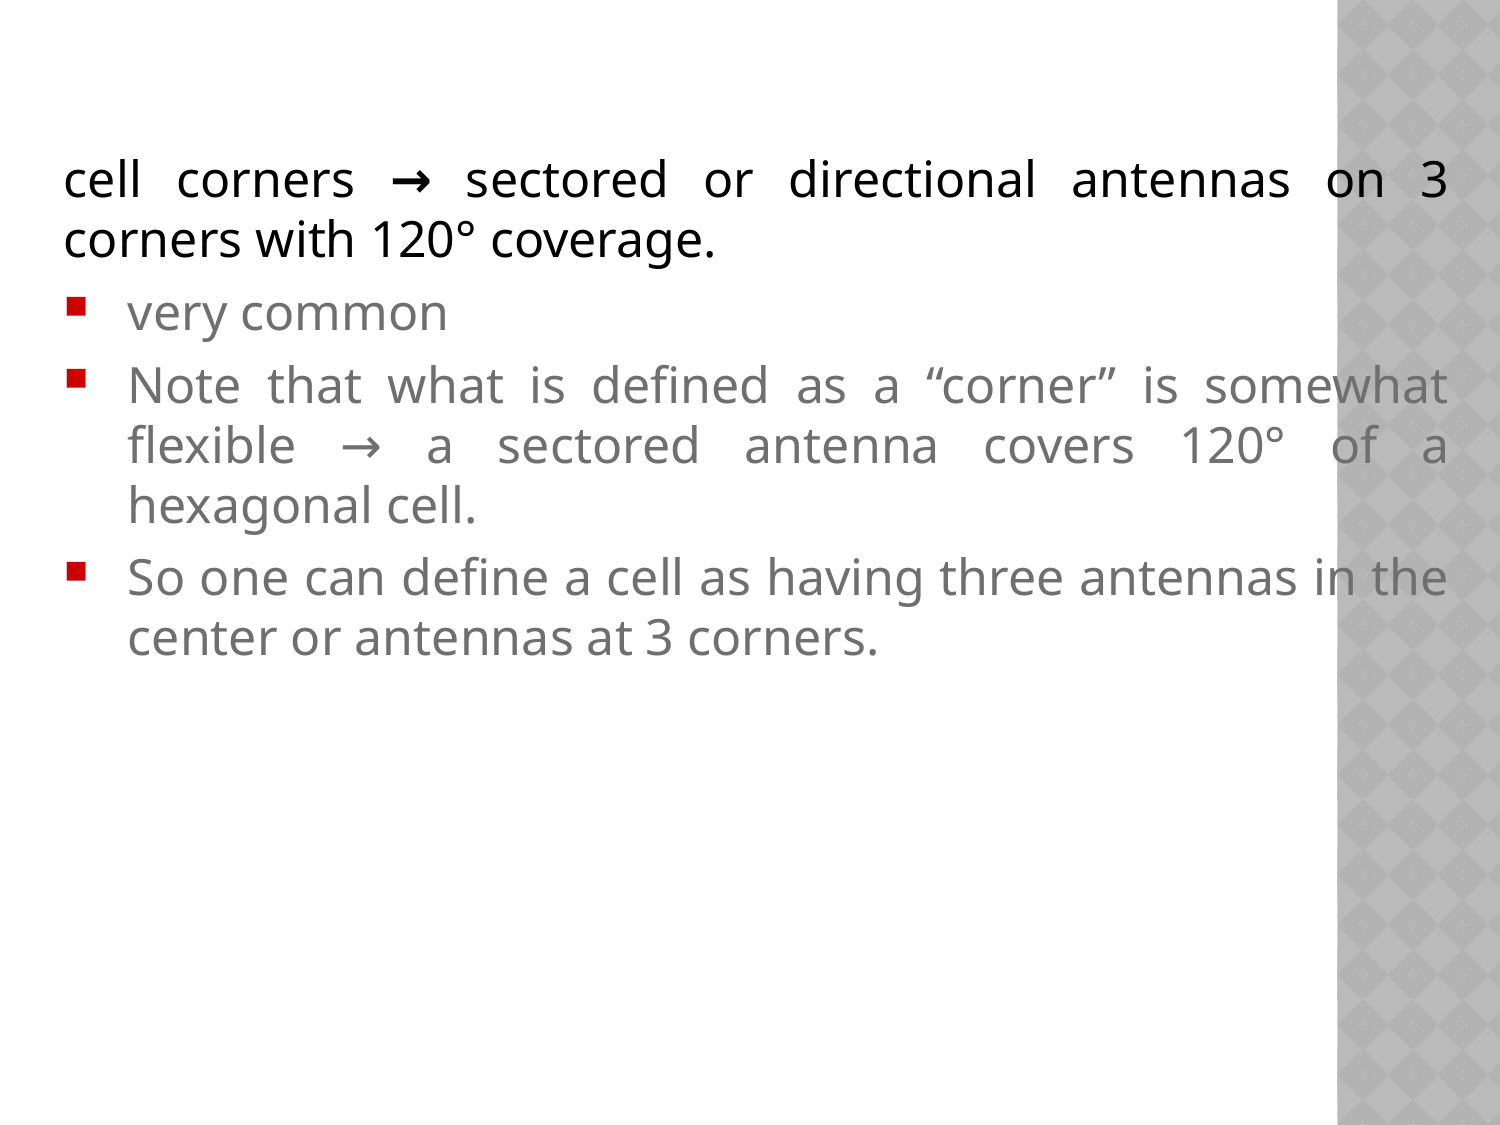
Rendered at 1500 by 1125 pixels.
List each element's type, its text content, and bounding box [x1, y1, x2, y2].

list cell corners → sectored or directional antennas on 3 corners with 120° coverage. very common Note that what is defined as a “corner” is somewhat flexible → a sectored antenna covers 120° of a hexagonal cell. So one can define a cell as having three antennas in the center or antennas at 3 corners. [0, 140, 1465, 1005]
